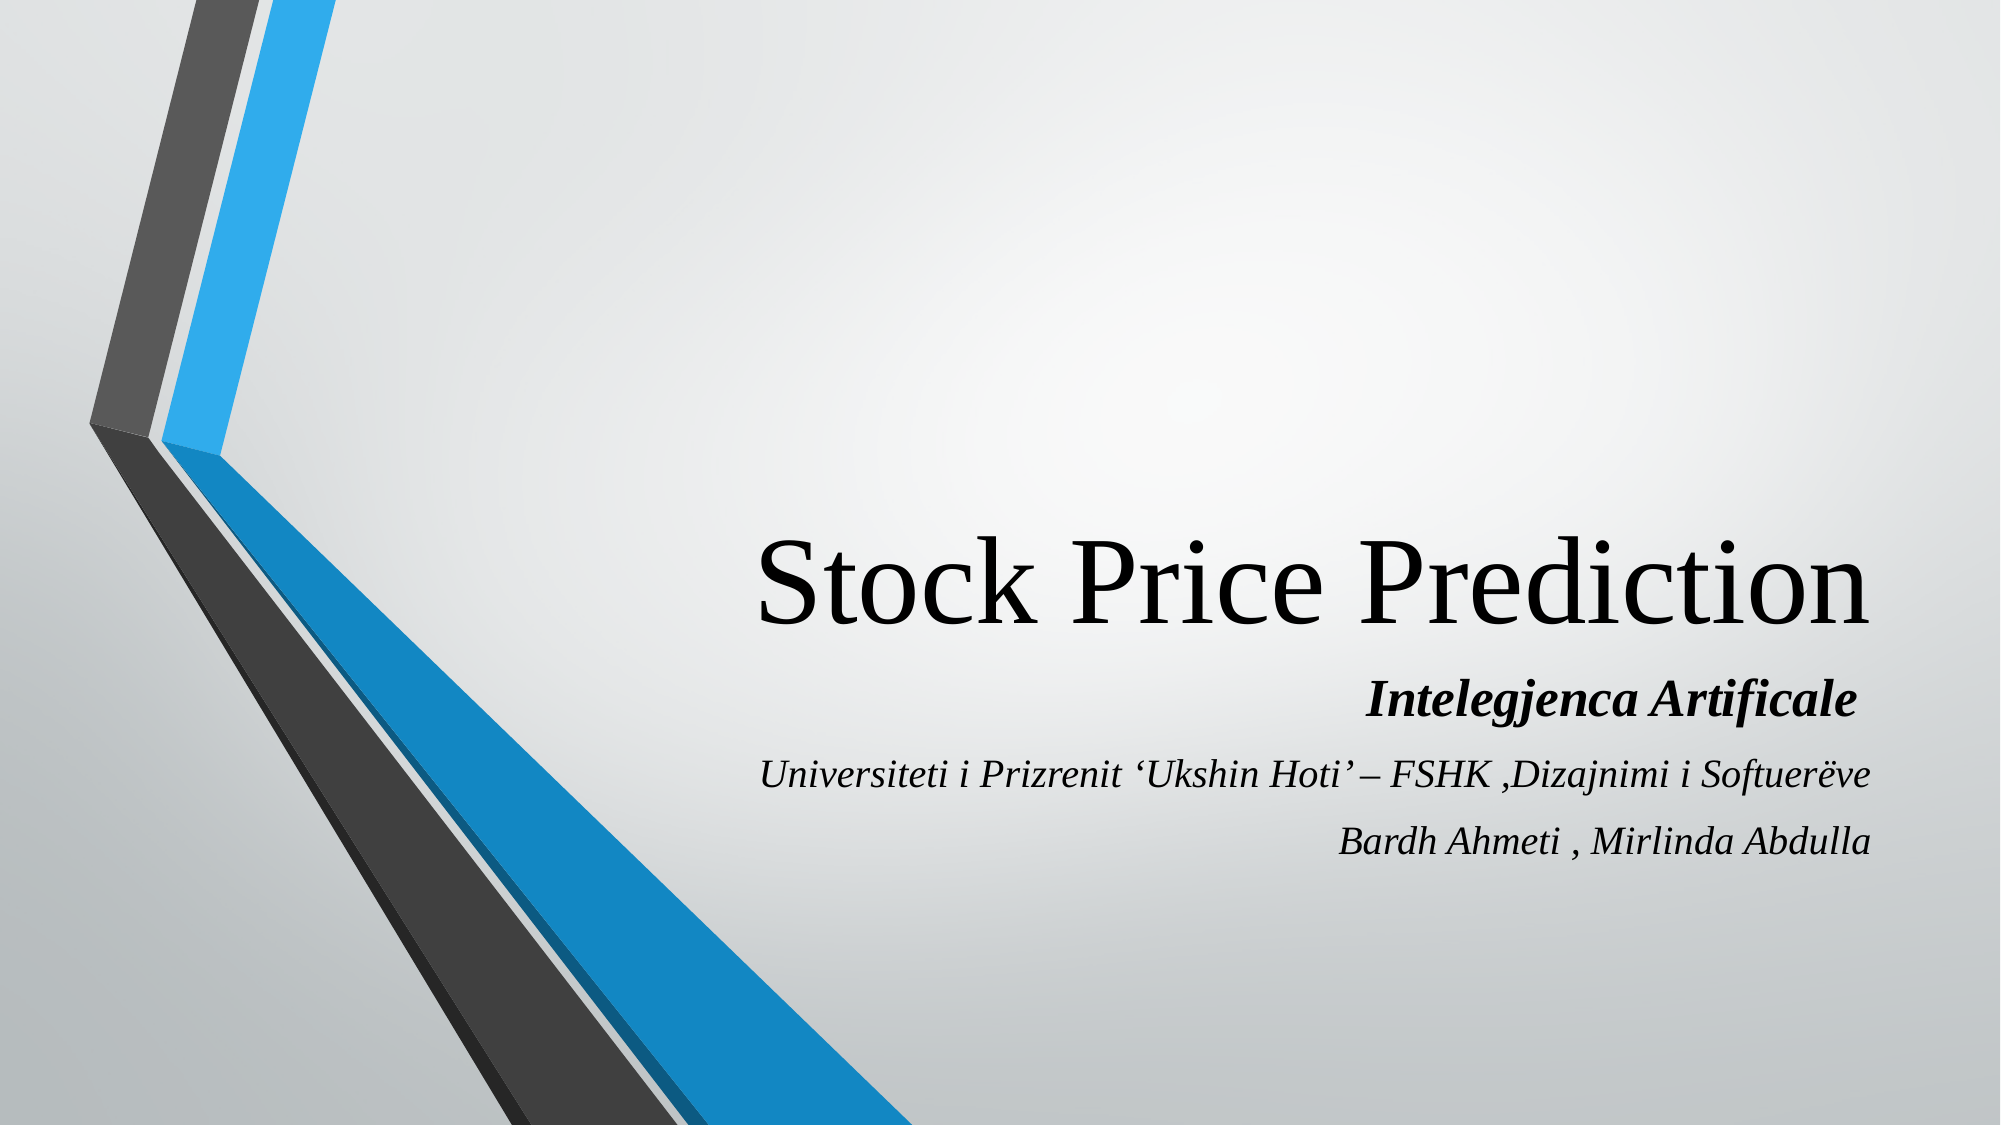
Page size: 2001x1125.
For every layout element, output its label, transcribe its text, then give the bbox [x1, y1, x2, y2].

subtitle Intelegjenca Artificale Universiteti i Prizrenit ‘Ukshin Hoti’ – FSHK ,Dizajnimi i Softuerëve Bardh Ahmeti , Mirlinda Abdulla [740, 655, 1887, 884]
title Stock Price Prediction [480, 226, 1887, 656]
